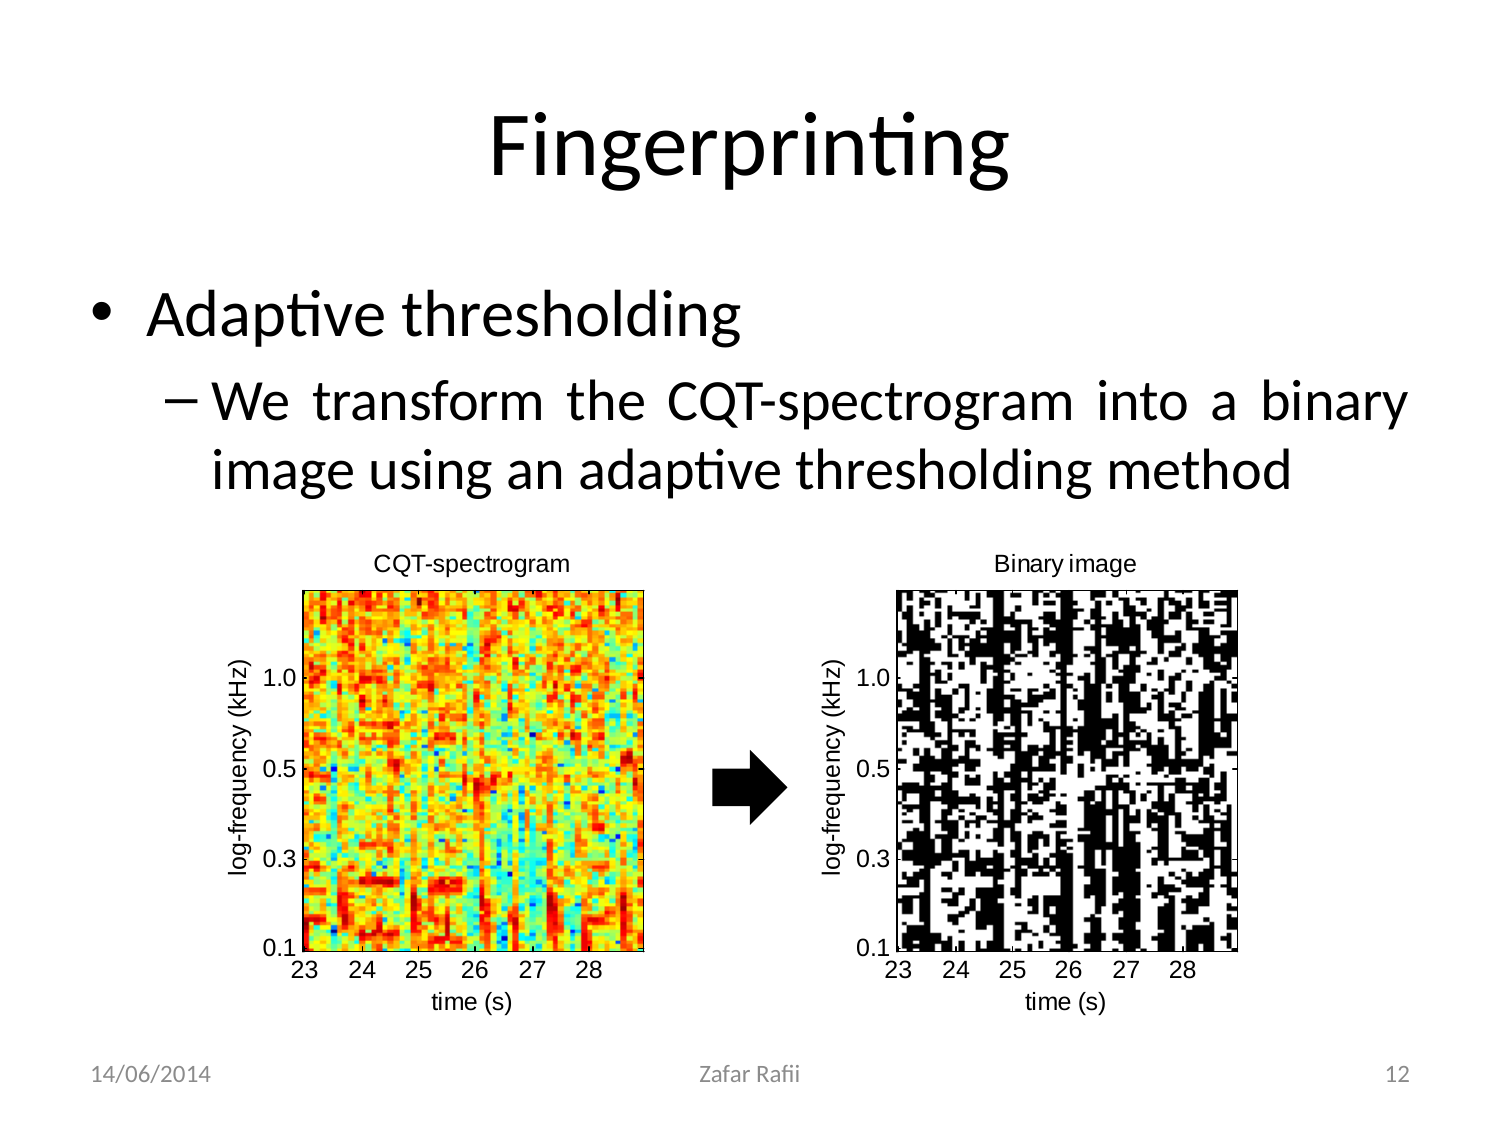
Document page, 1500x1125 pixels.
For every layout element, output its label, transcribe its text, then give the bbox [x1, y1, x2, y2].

title Fingerprinting [75, 45, 1425, 233]
list Adaptive thresholding We transform the CQT-spectrogram into a binary image using an adaptive thresholding method [75, 262, 1425, 1005]
picture [812, 549, 1282, 1019]
footer Zafar Rafii [512, 1042, 988, 1103]
text_box [710, 748, 790, 827]
slide_number 12 [1074, 1042, 1425, 1103]
picture [218, 549, 688, 1019]
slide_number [75, 1042, 425, 1103]
